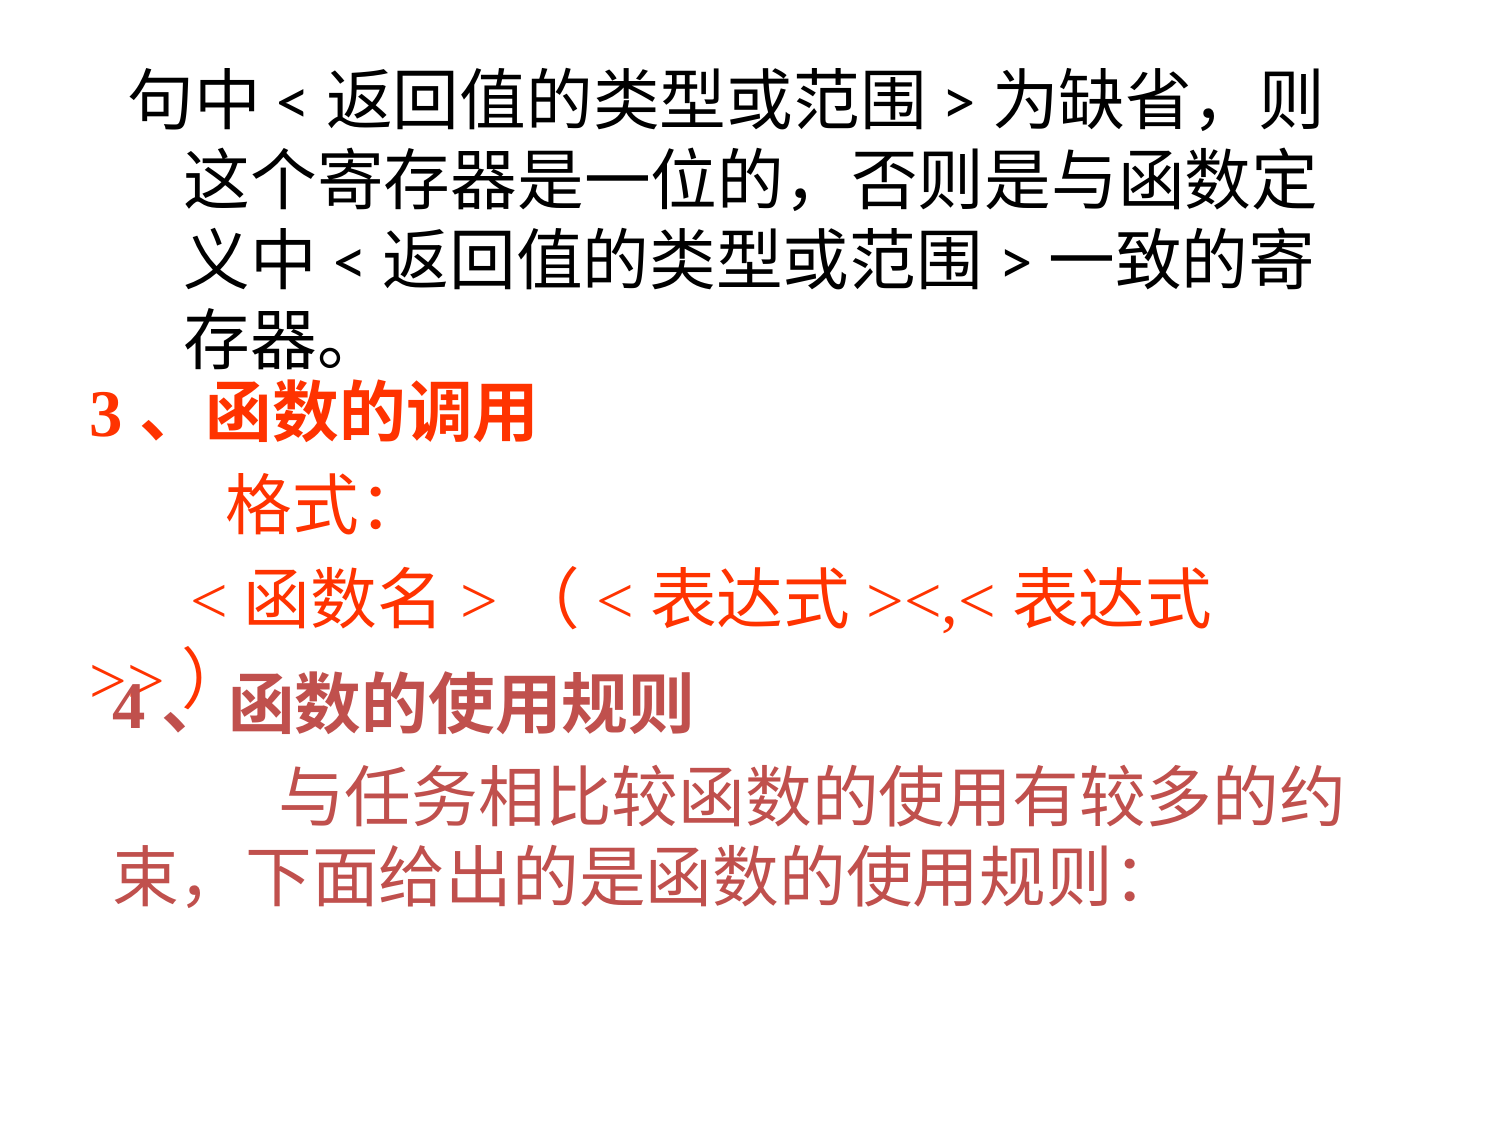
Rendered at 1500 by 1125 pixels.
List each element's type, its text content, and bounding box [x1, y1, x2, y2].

text_box 4、函数的使用规则 与任务相比较函数的使用有较多的约束，下面给出的是函数的使用规则： [97, 654, 1388, 923]
list 句中<返回值的类型或范围>为缺省，则这个寄存器是一位的，否则是与函数定义中<返回值的类型或范围>一致的寄存器。 [112, 50, 1388, 325]
text_box 3、函数的调用 格式： <函数名>（<表达式><,<表达式>>） [75, 362, 1378, 724]
